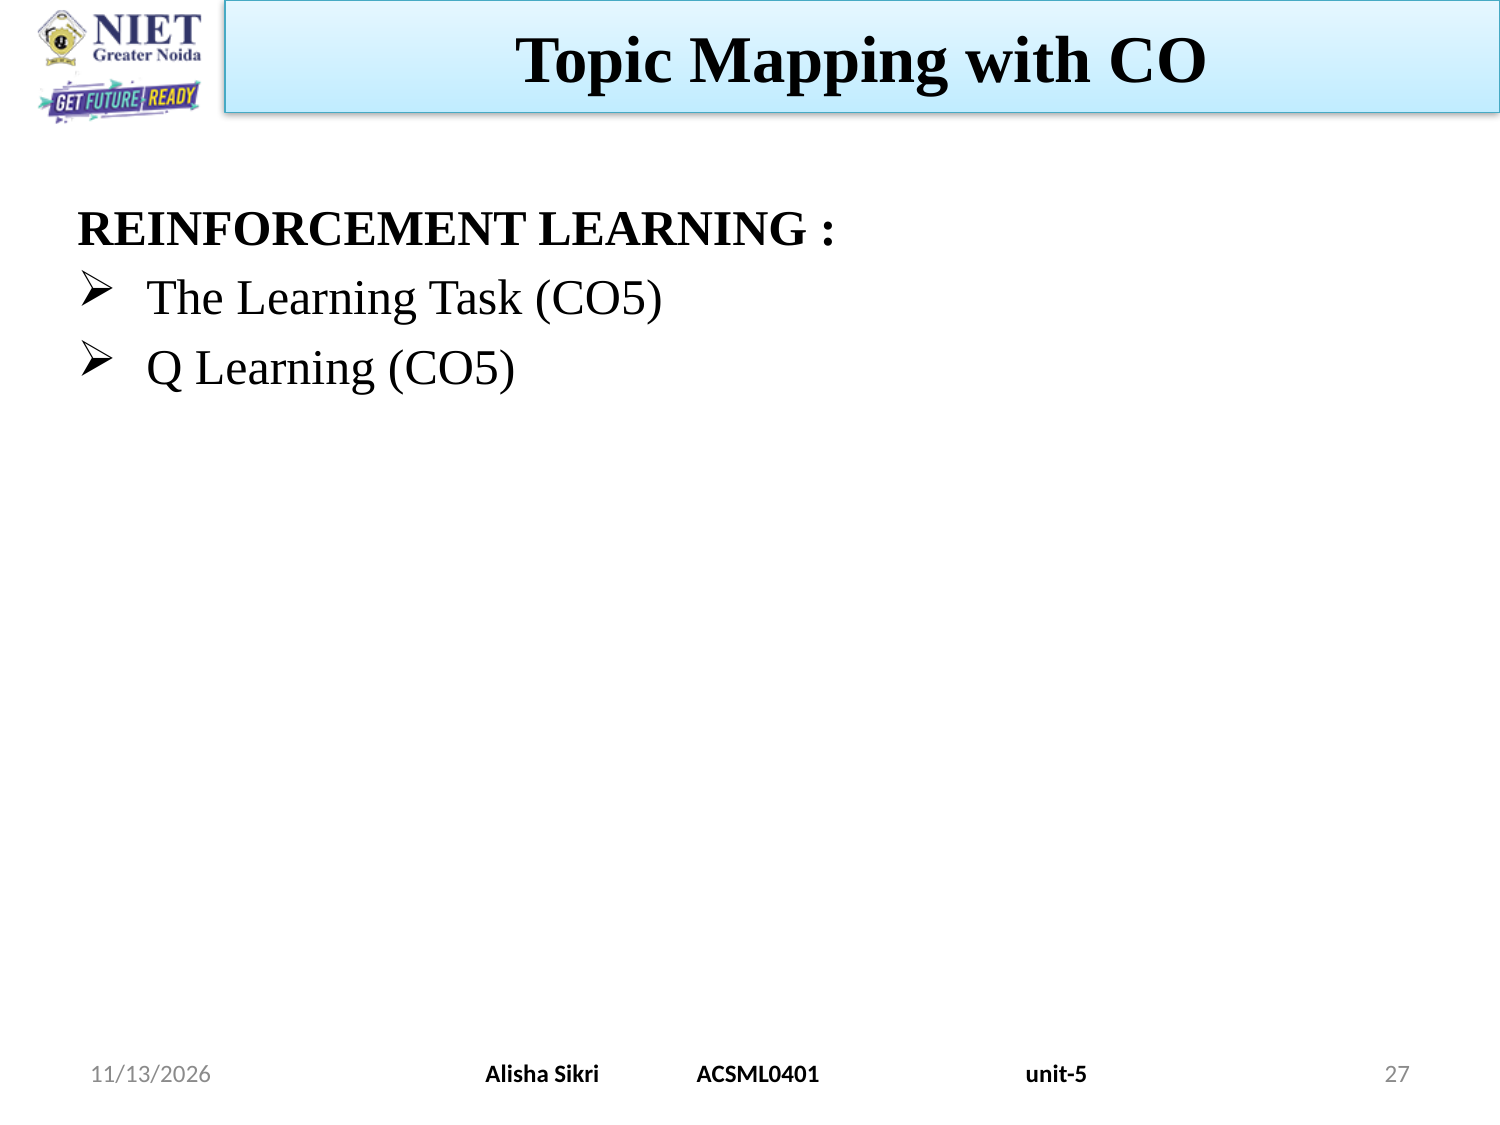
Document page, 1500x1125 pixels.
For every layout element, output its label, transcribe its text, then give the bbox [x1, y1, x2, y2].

list REINFORCEMENT LEARNING : The Learning Task (CO5) Q Learning (CO5) [62, 187, 1413, 975]
picture [0, 0, 238, 135]
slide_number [75, 1042, 337, 1103]
slide_number 27 [1238, 1042, 1425, 1103]
text_box Topic Mapping with CO [238, 0, 1500, 113]
footer Alisha Sikri ACSML0401 unit-5 [337, 1042, 1238, 1103]
